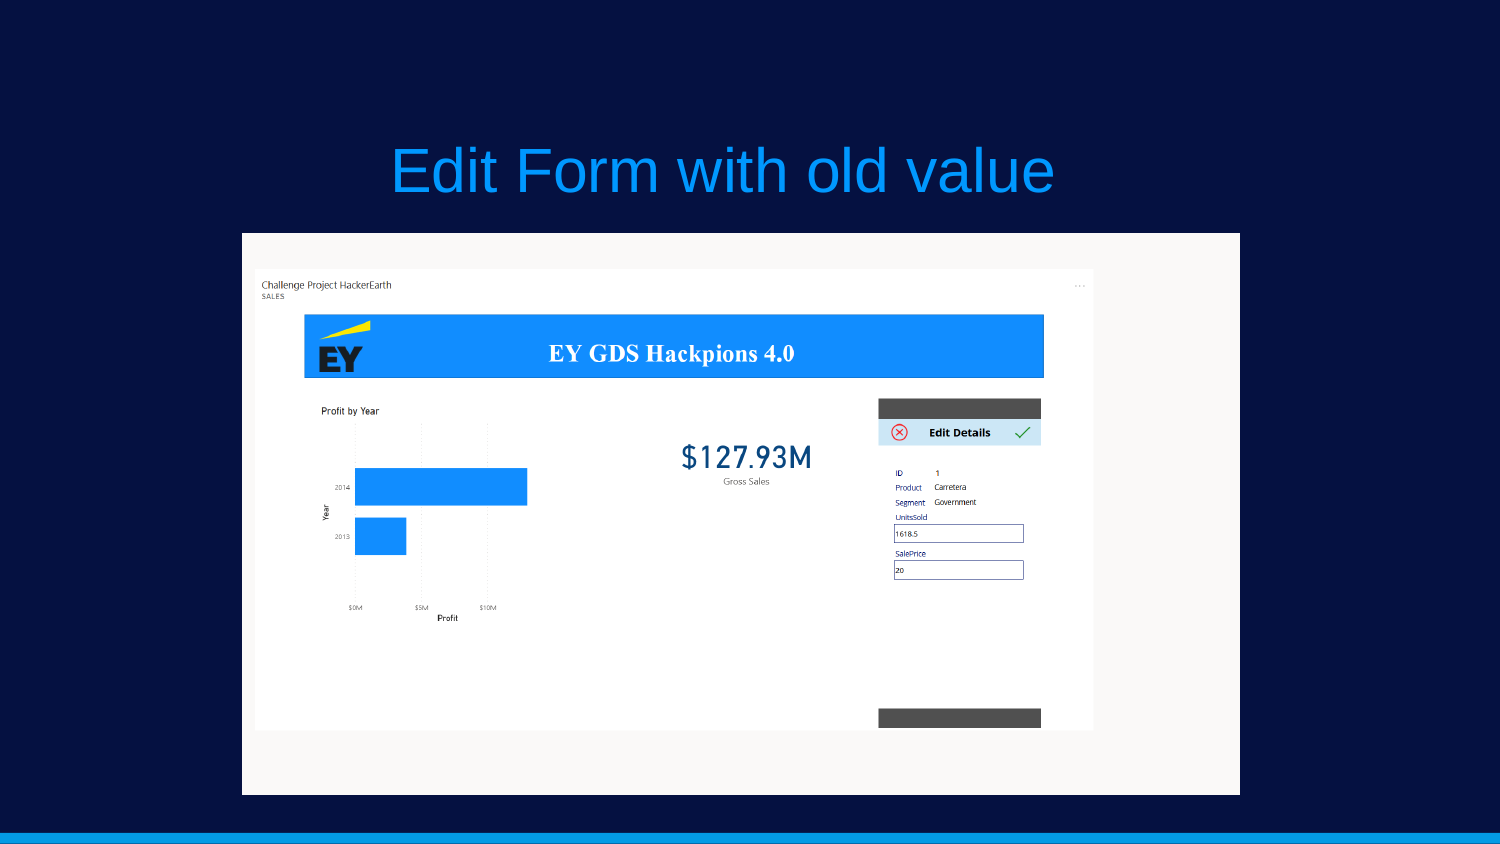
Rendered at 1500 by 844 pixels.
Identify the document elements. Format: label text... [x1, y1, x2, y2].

title Edit Form with old value [37, 41, 1410, 294]
picture [242, 233, 1240, 795]
